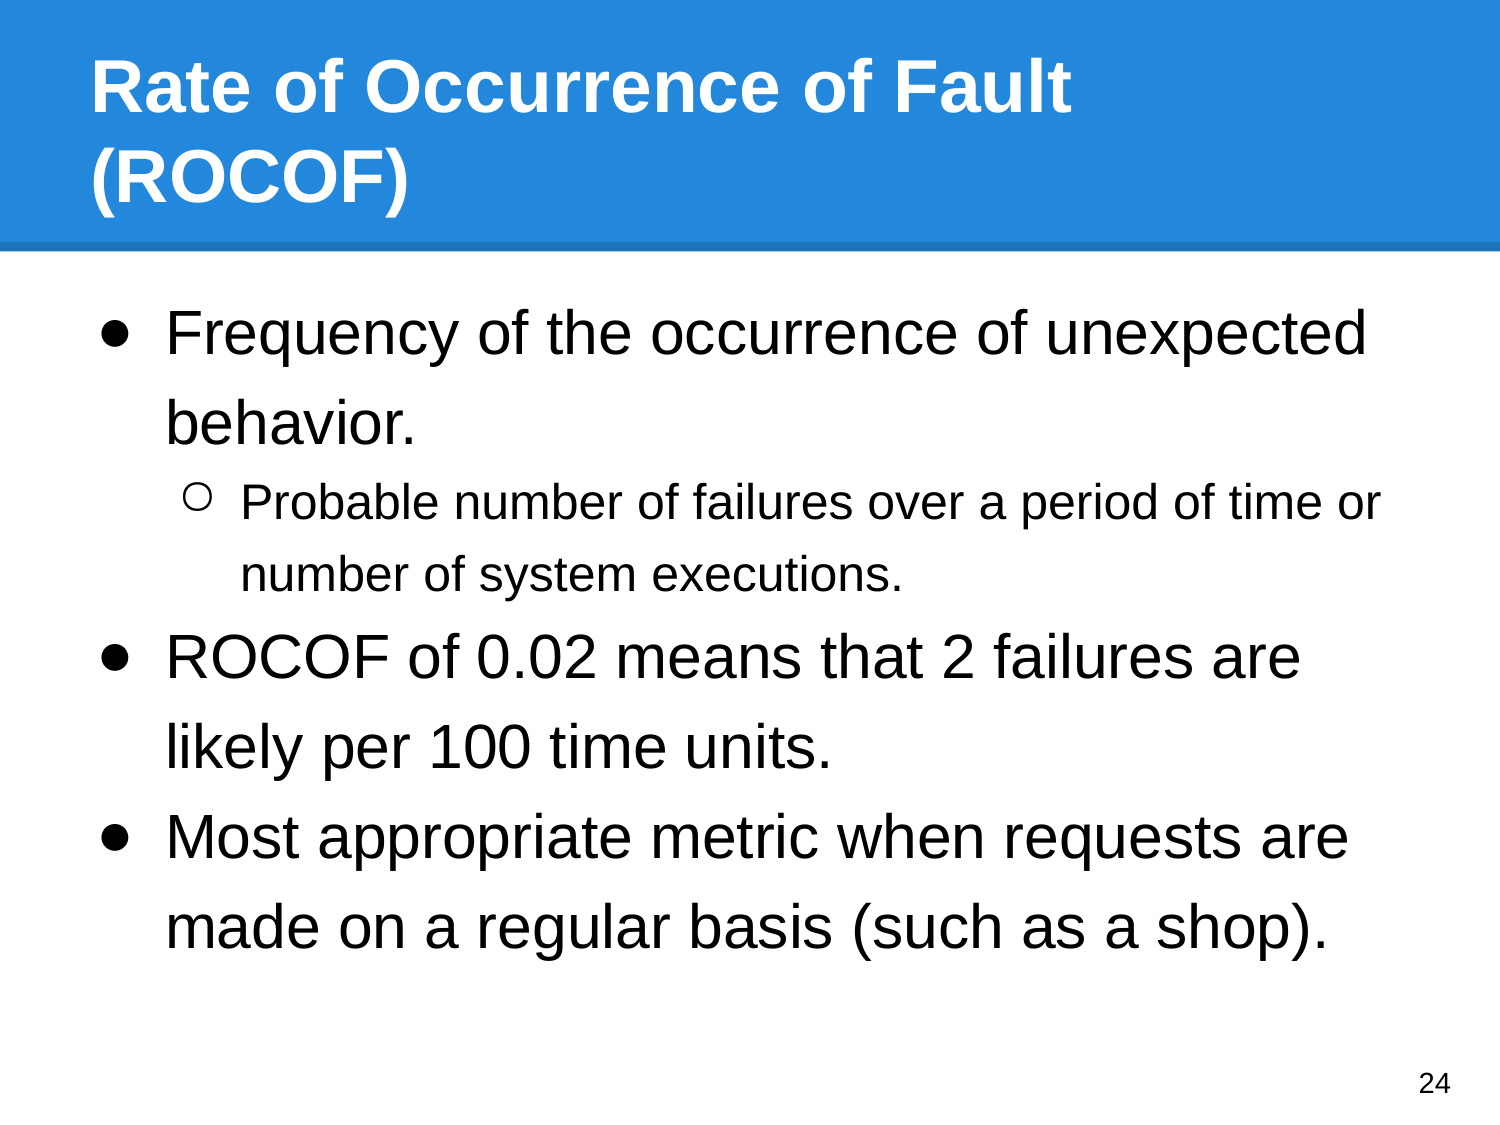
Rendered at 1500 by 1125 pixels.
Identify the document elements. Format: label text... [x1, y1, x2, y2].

list Frequency of the occurrence of unexpected behavior. Probable number of failures over a period of time or number of system executions. ROCOF of 0.02 means that 2 failures are likely per 100 time units. Most appropriate metric when requests are made on a regular basis (such as a shop). [75, 262, 1425, 1078]
title Rate of Occurrence of Fault (ROCOF) [75, 45, 1425, 233]
slide_number ‹#› [1403, 1038, 1494, 1125]
